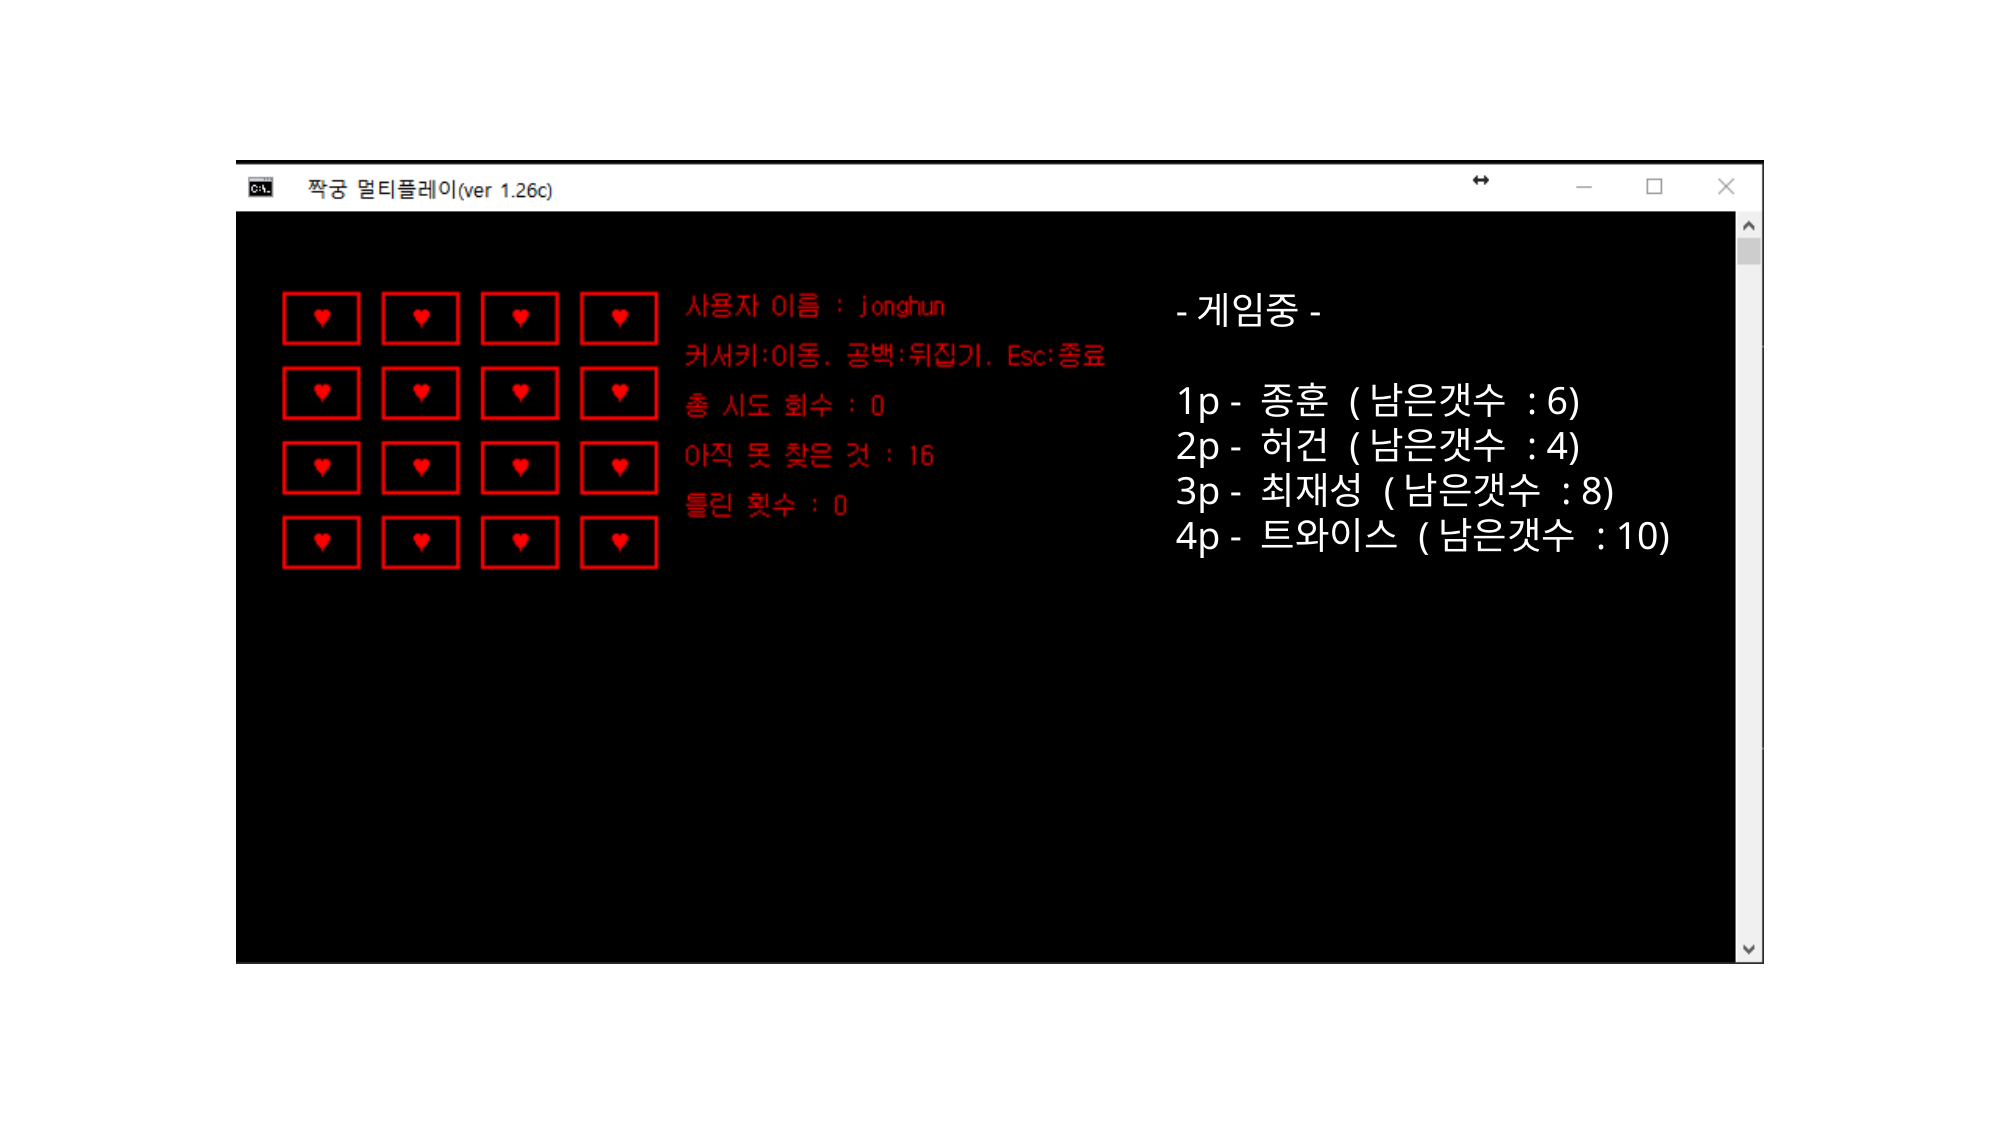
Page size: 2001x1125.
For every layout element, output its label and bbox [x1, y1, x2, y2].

picture [236, 160, 1764, 964]
